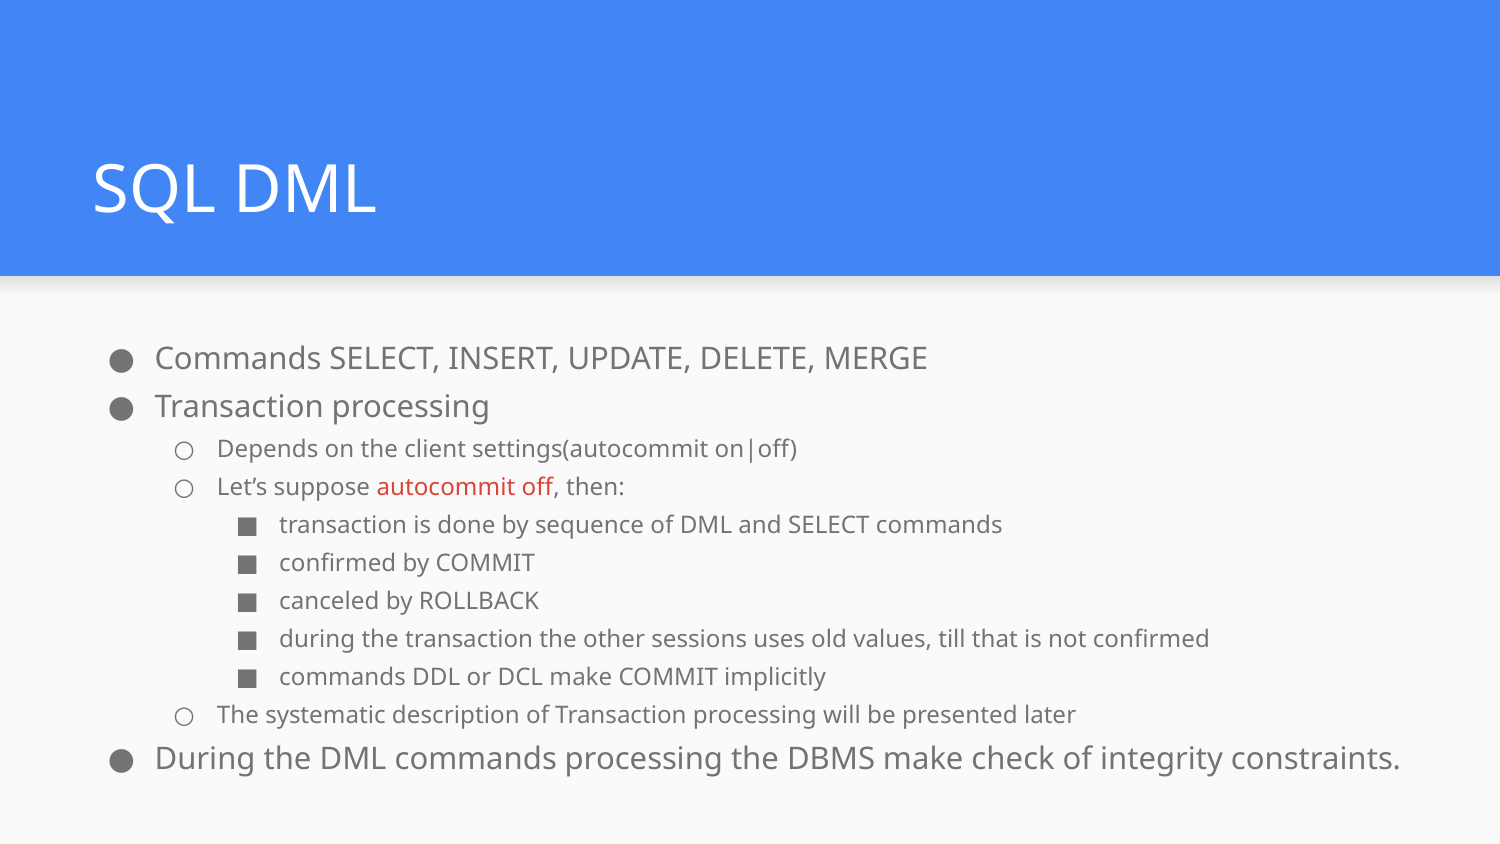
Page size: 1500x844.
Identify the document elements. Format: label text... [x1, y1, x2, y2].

list Commands SELECT, INSERT, UPDATE, DELETE, MERGE Transaction processing Depends on the client settings(autocommit on|off) Let’s suppose autocommit off, then: transaction is done by sequence of DML and SELECT commands confirmed by COMMIT canceled by ROLLBACK during the transaction the other sessions uses old values, till that is not confirmed commands DDL or DCL make COMMIT implicitly The systematic description of Transaction processing will be presented later During the DML commands processing the DBMS make check of integrity constraints. [77, 314, 1427, 809]
title SQL DML [77, 121, 1427, 248]
